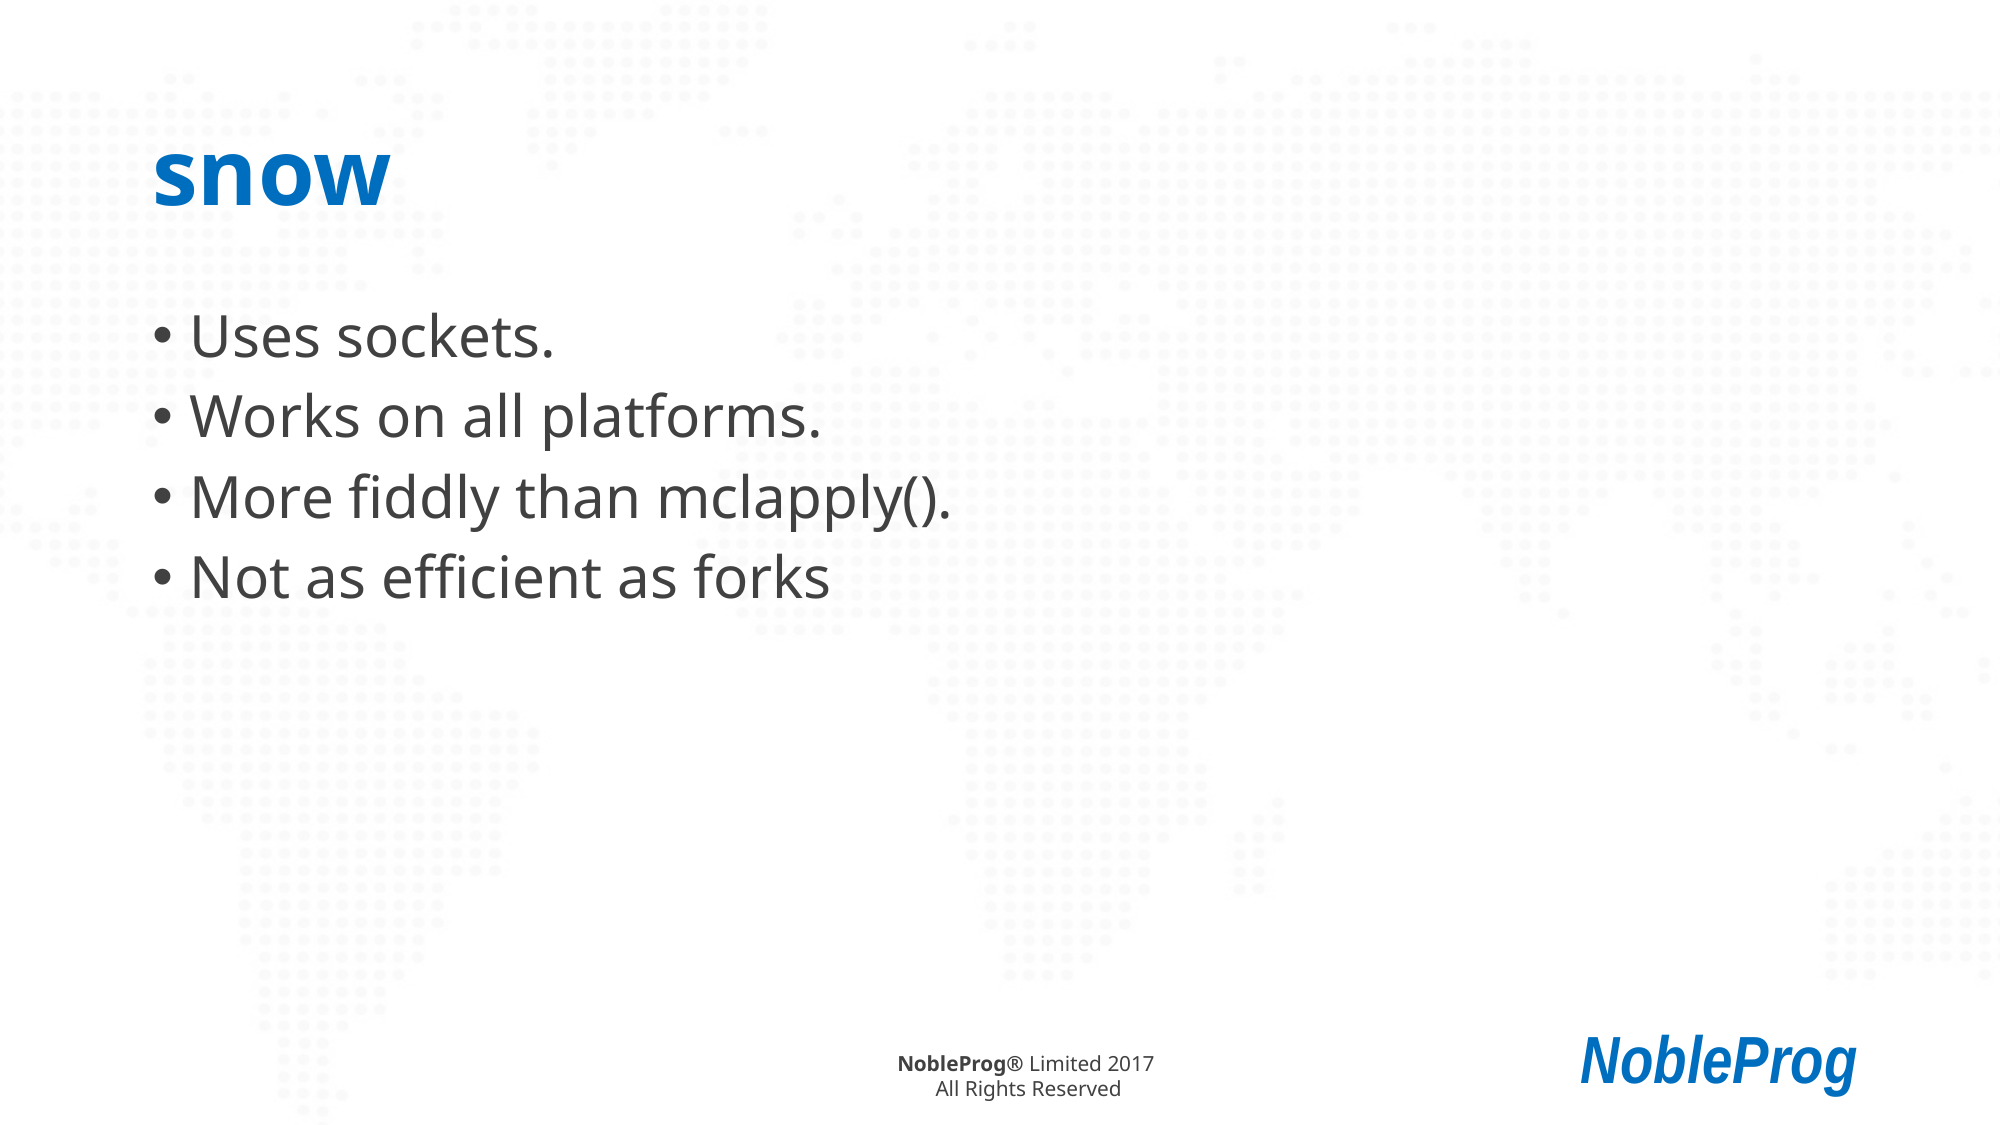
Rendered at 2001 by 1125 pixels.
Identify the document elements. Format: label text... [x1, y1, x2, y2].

list Uses sockets. Works on all platforms. More fiddly than mclapply(). Not as efficient as forks [137, 299, 1863, 1014]
title snow [137, 59, 1863, 278]
